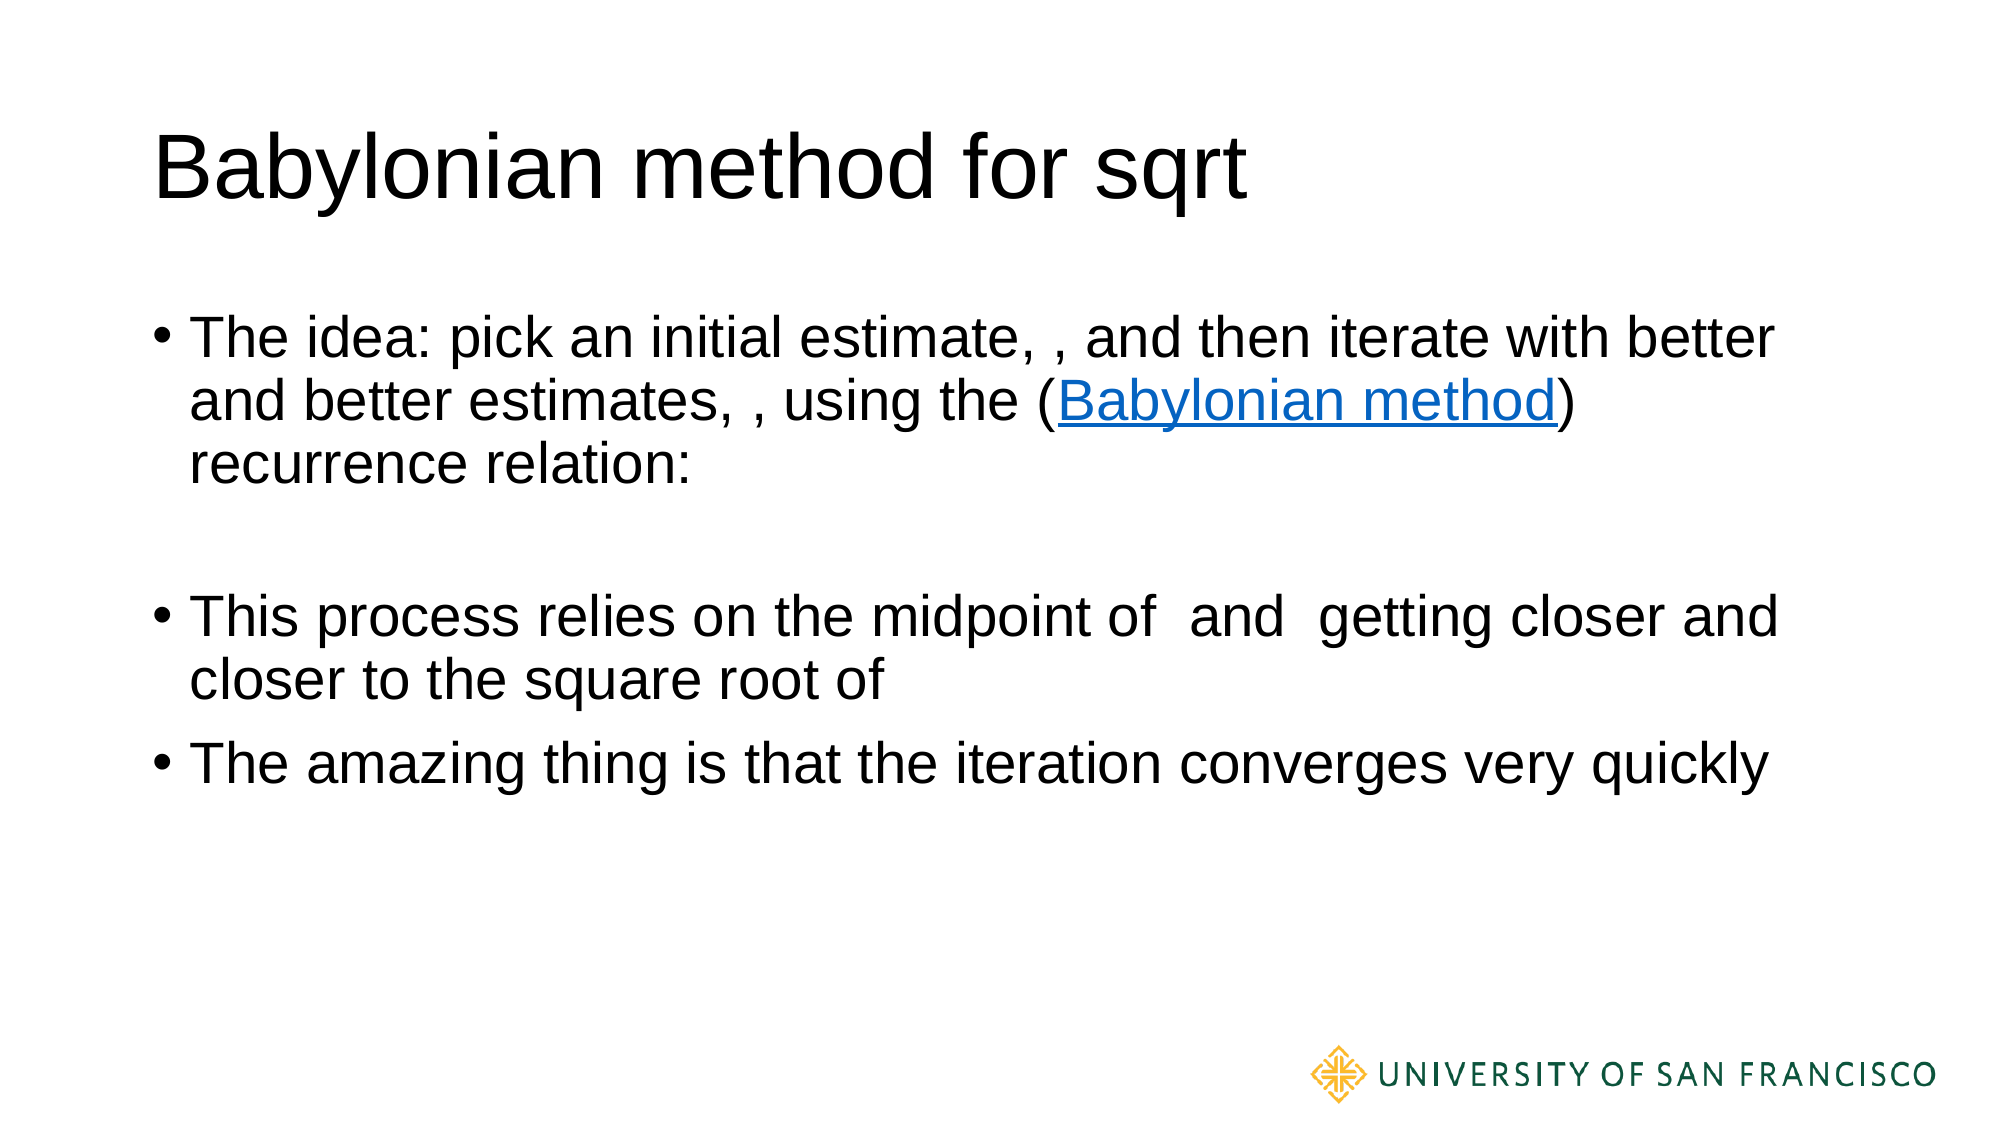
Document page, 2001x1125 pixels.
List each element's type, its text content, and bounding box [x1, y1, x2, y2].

title Babylonian method for sqrt [137, 59, 1863, 278]
